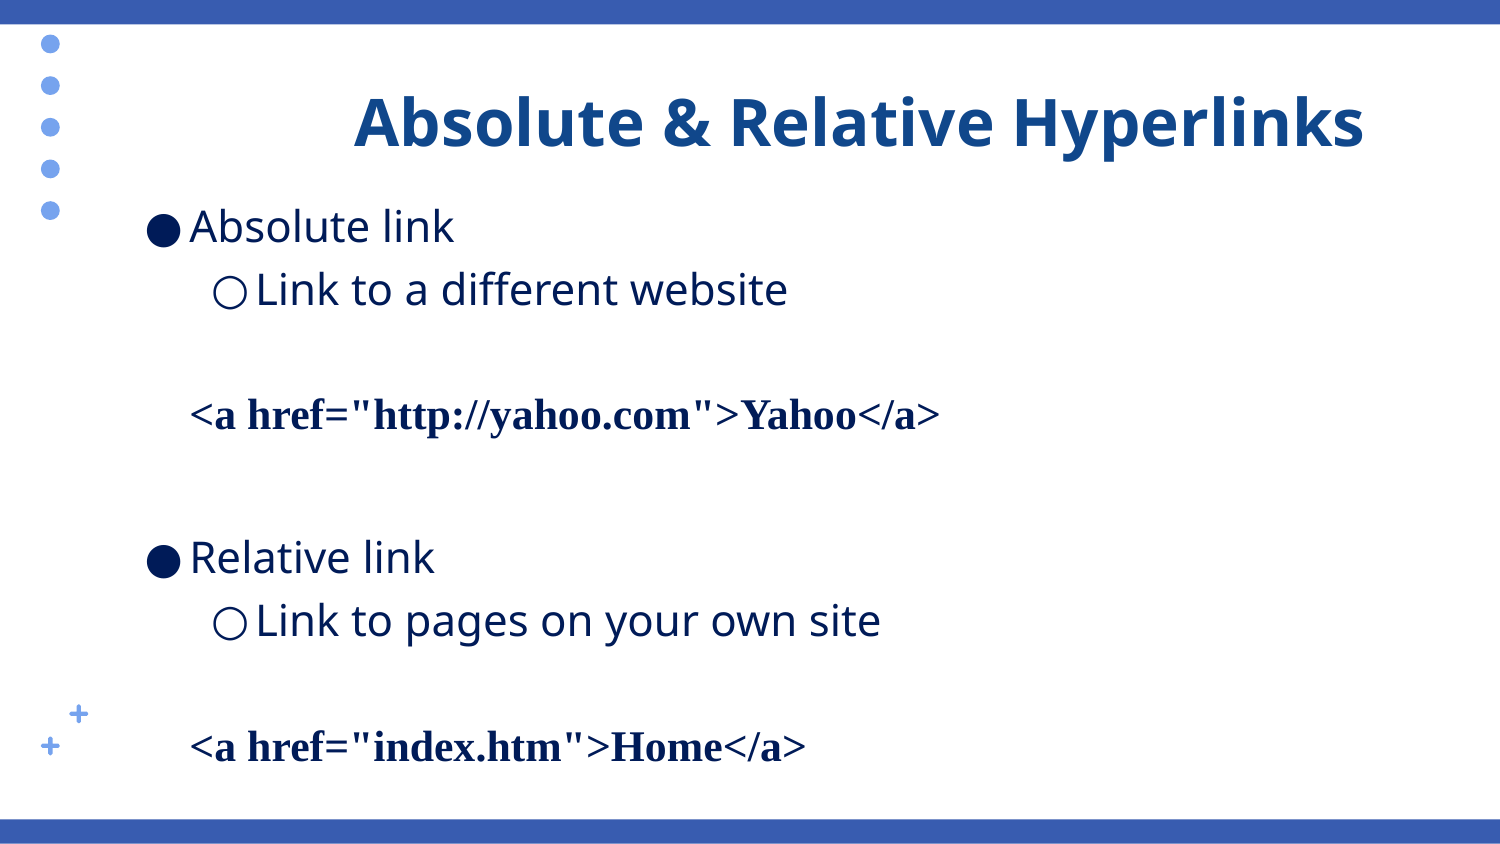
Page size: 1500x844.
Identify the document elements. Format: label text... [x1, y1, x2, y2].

title Absolute & Relative Hyperlinks [118, 72, 1382, 167]
list Absolute link Link to a different website <a href="http://yahoo.com">Yahoo</a> Relative link Link to pages on your own site <a href="index.htm">Home</a> [118, 183, 1382, 253]
